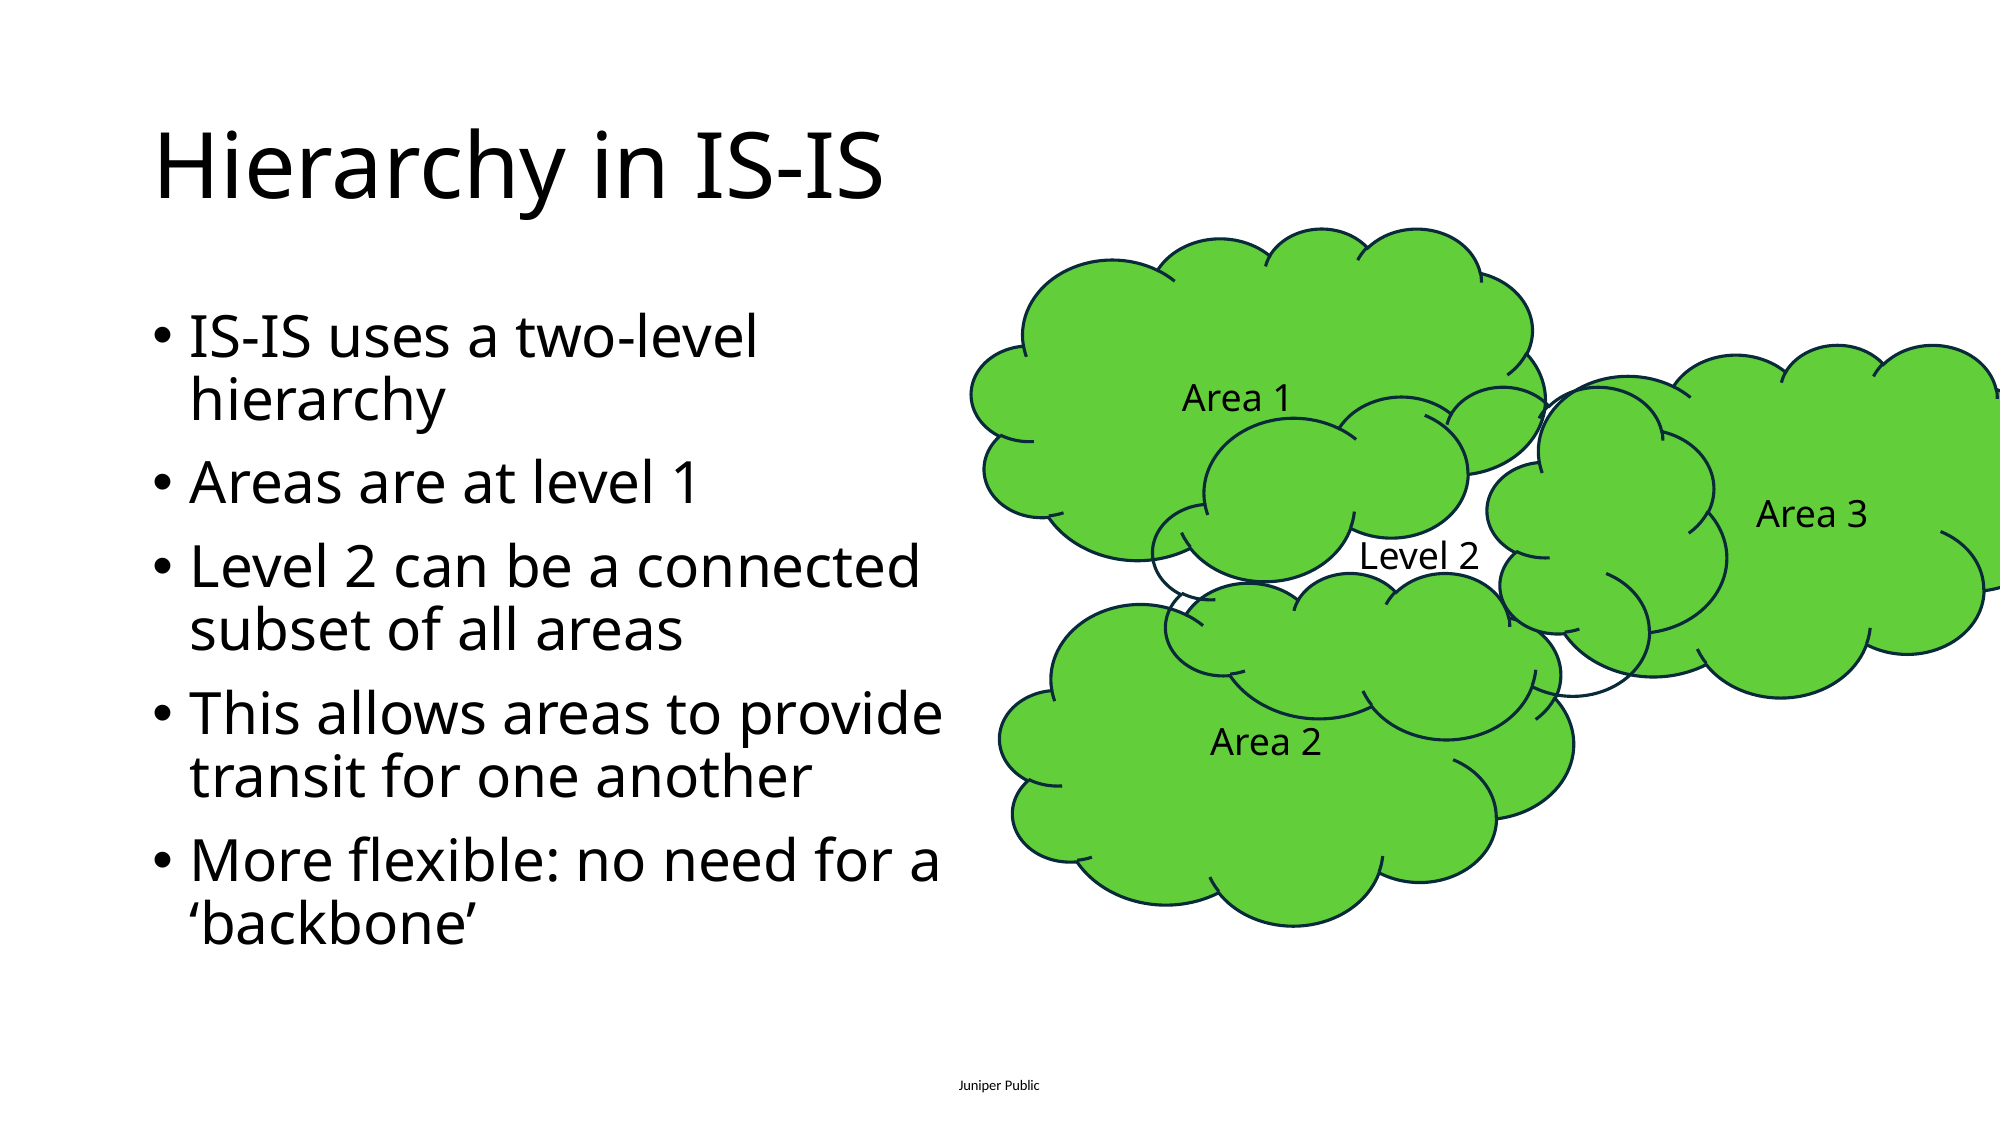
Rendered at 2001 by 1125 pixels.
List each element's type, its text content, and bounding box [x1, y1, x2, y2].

text_box Level 2 [1150, 385, 1729, 742]
list IS-IS uses a two-level hierarchy Areas are at level 1 Level 2 can be a connected subset of all areas This allows areas to provide transit for one another More flexible: no need for a ‘backbone’ [137, 299, 988, 1014]
title Hierarchy in IS-IS [137, 59, 1863, 278]
text_box Area 3 [1576, 343, 2000, 700]
text_box Area 1 [969, 227, 1548, 563]
text_box Area 2 [997, 602, 1576, 928]
